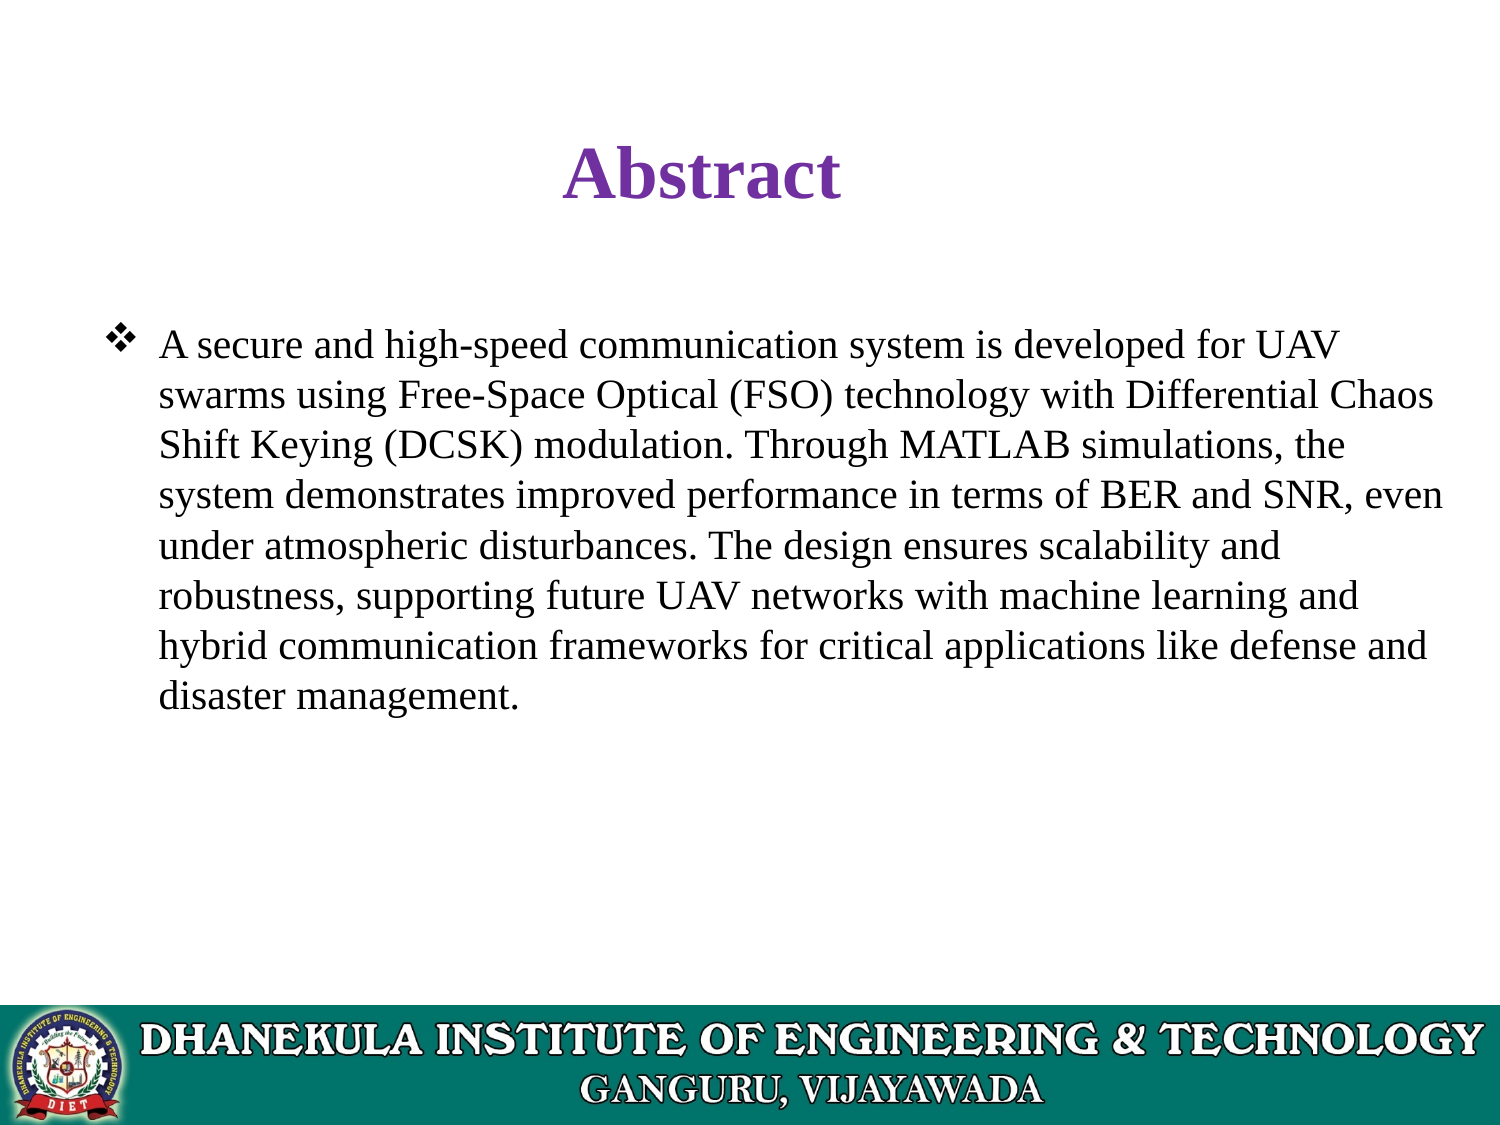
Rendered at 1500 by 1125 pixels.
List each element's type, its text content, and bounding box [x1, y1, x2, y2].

text_box Abstract A secure and high-speed communication system is developed for UAV swarms using Free-Space Optical (FSO) technology with Differential Chaos Shift Keying (DCSK) modulation. Through MATLAB simulations, the system demonstrates improved performance in terms of BER and SNR, even under atmospheric disturbances. The design ensures scalability and robustness, supporting future UAV networks with machine learning and hybrid communication frameworks for critical applications like defense and disaster management. [87, 99, 1488, 725]
picture [0, 1005, 1500, 1125]
